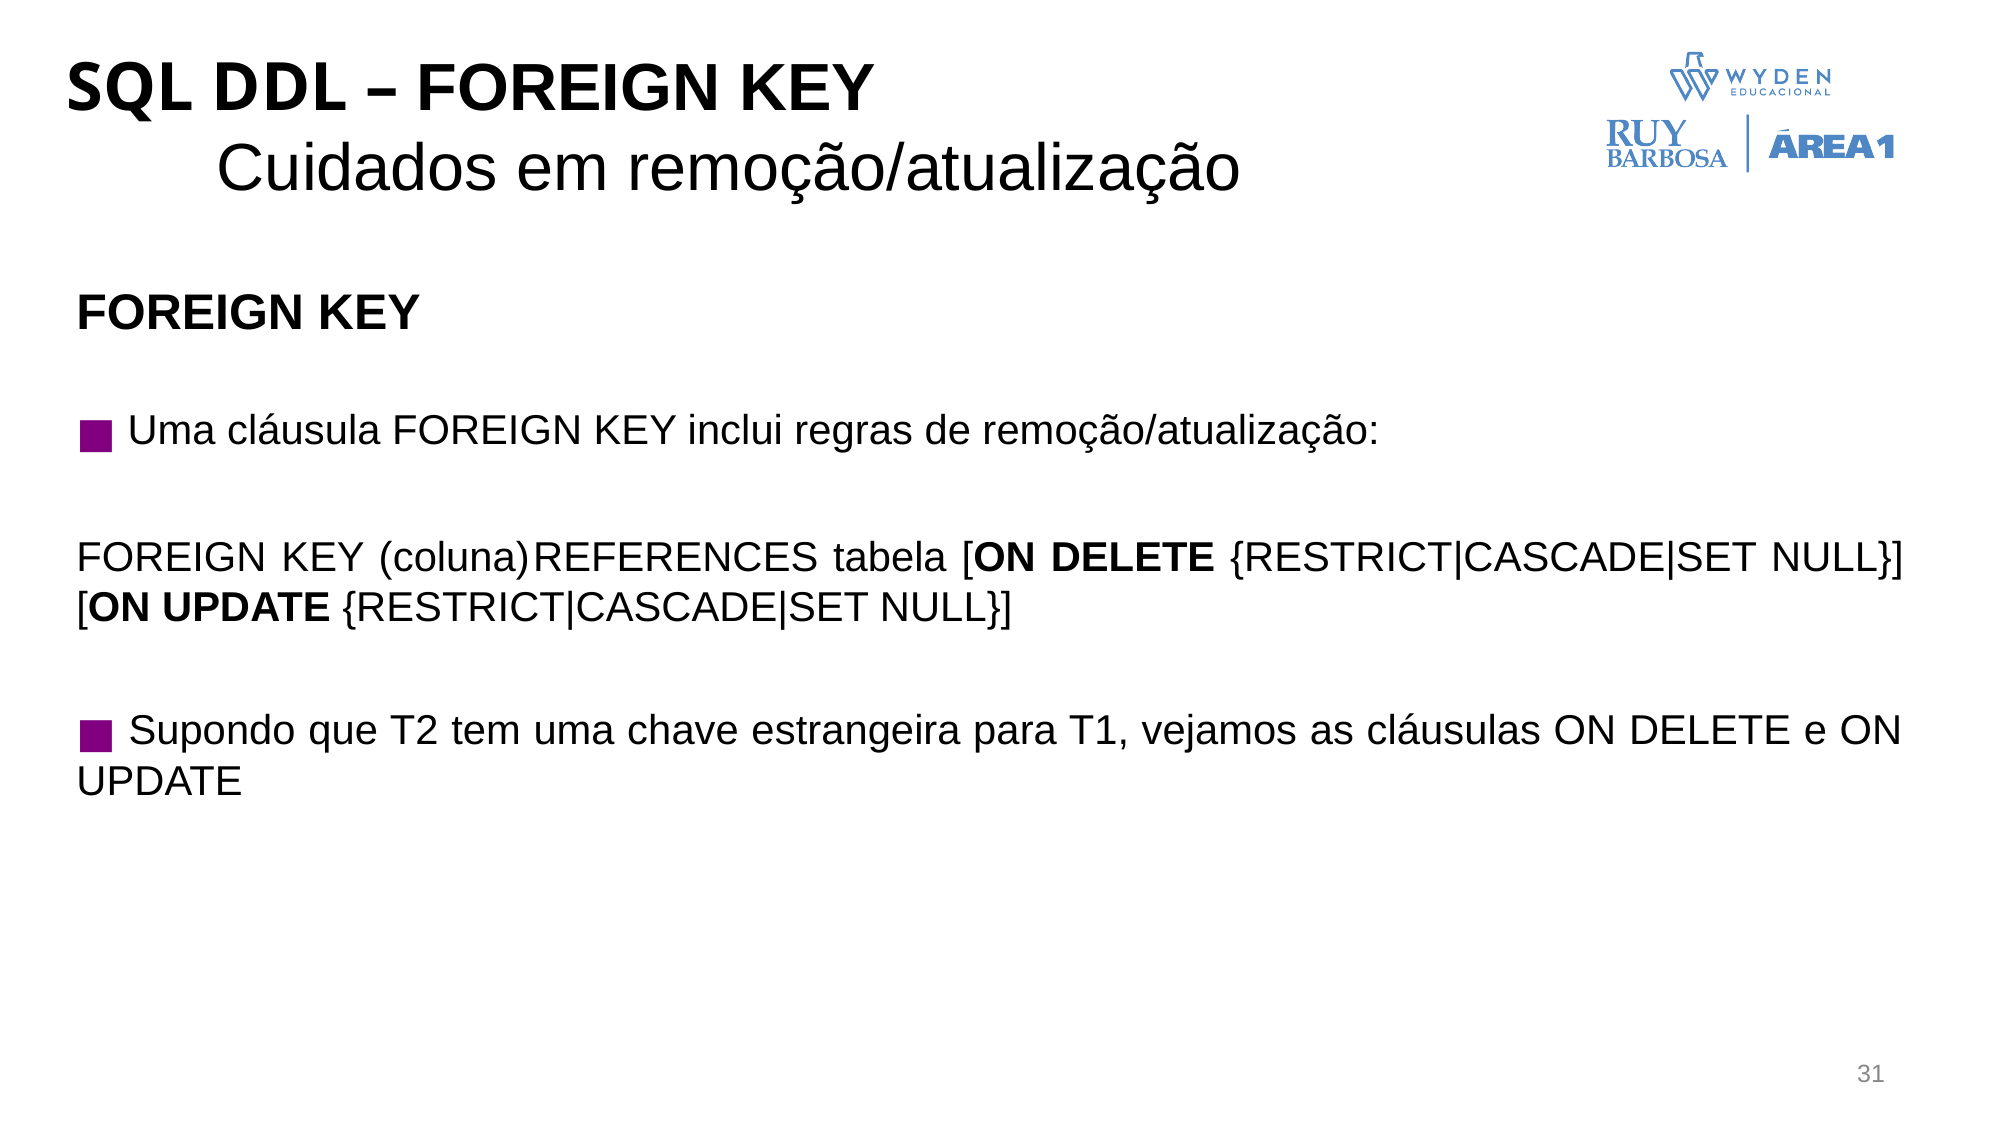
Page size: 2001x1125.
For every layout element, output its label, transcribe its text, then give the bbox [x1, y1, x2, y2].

text_box SQL DDL – FOREIGN KEY Cuidados em remoção/atualização [51, 36, 1354, 132]
picture [1554, 0, 1946, 226]
slide_number 31 [1433, 1042, 1900, 1103]
list FOREIGN KEY Uma cláusula FOREIGN KEY inclui regras de remoção/atualização: FOREIGN KEY (coluna) REFERENCES tabela [ON DELETE {RESTRICT|CASCADE|SET NULL}] [ON UPDATE {RESTRICT|CASCADE|SET NULL}] Supondo que T2 tem uma chave estrangeira para T1, vejamos as cláusulas ON DELETE e ON UPDATE [61, 272, 1919, 1035]
